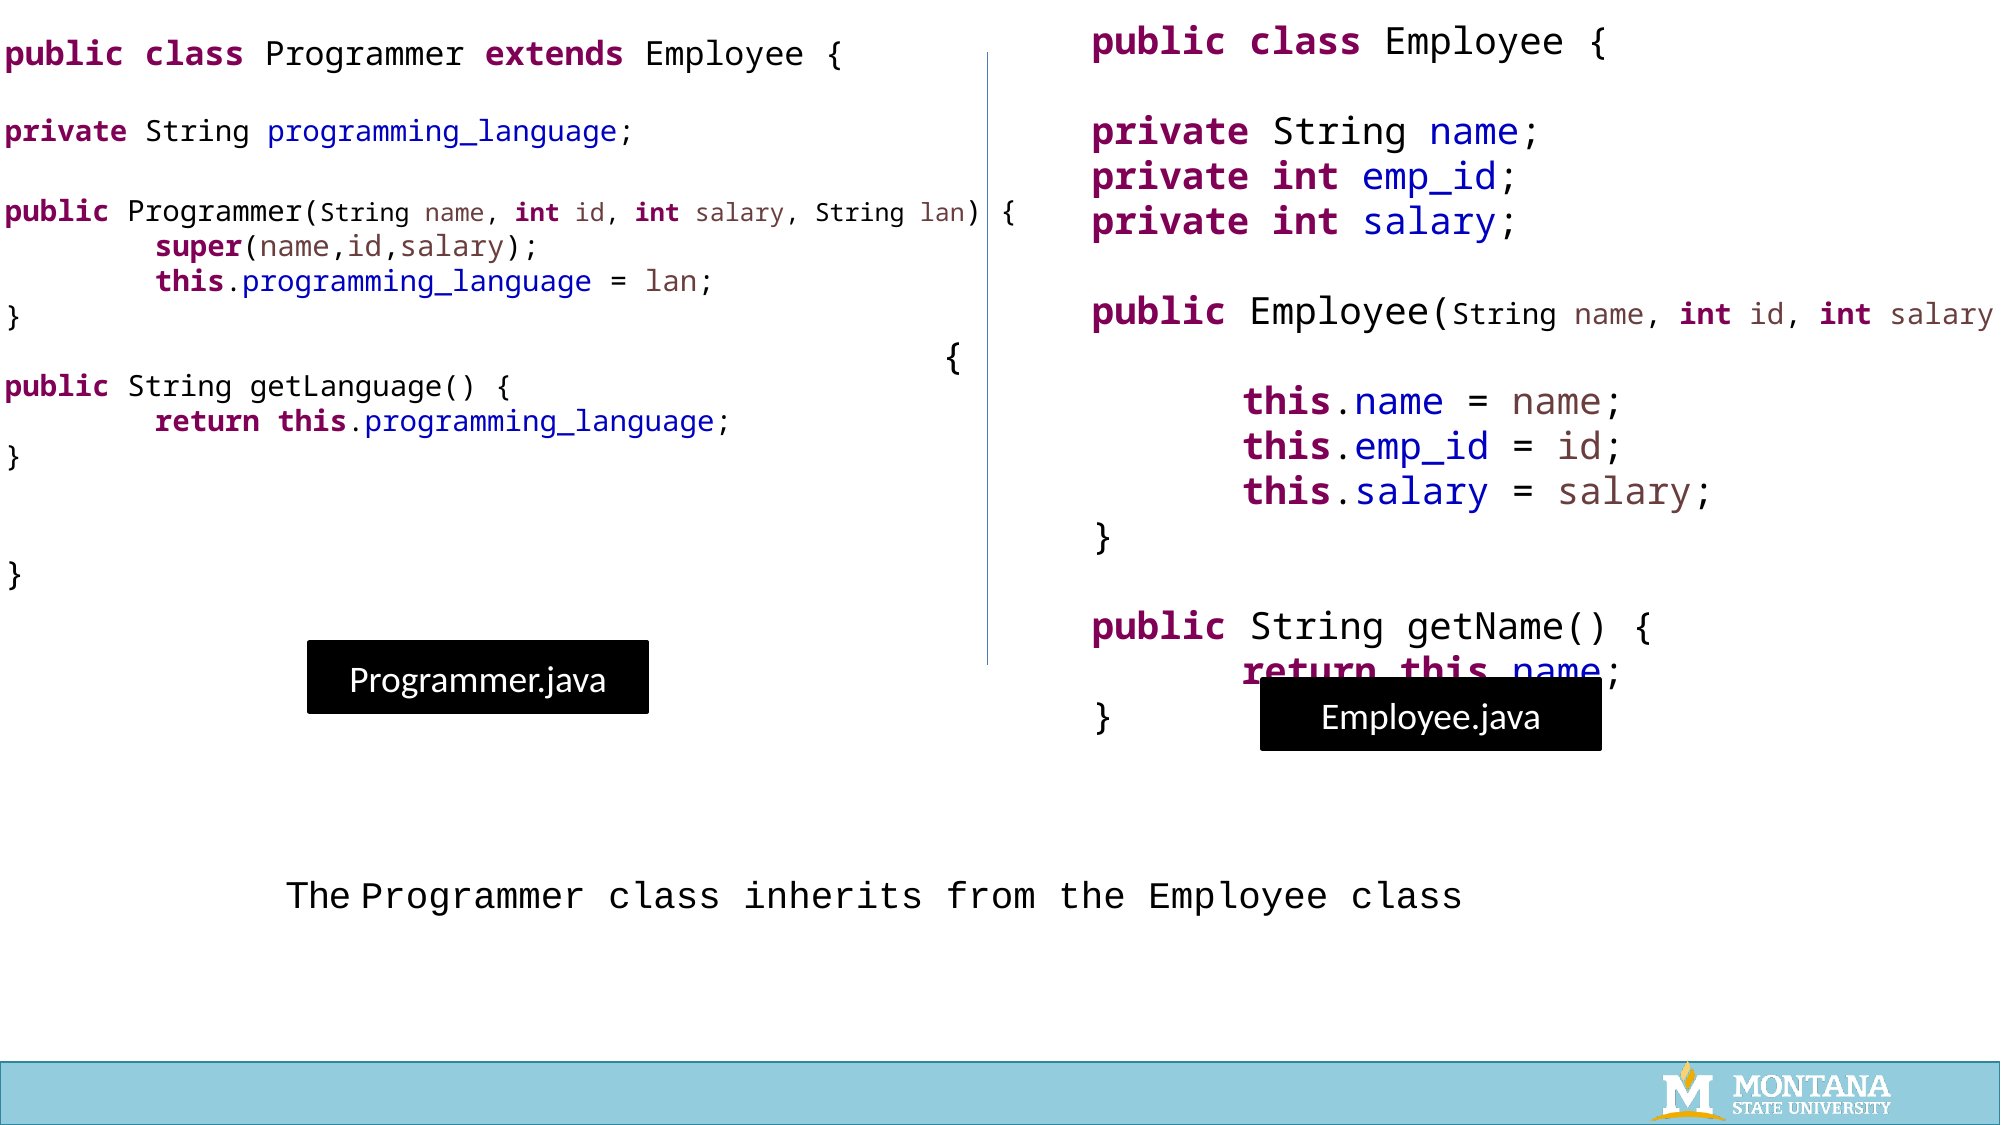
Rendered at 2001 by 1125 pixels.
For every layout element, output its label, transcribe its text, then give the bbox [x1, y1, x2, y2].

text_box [1892, 1060, 2000, 1125]
text_box public class Programmer extends Employee { private String programming_language; public Programmer(String name, int id, int salary, String lan) { super(name,id,salary); this.programming_language = lan; } public String getLanguage() { return this.programming_language; } } [0, 24, 927, 649]
text_box Employee.java [1260, 677, 1602, 751]
text_box The Programmer class inherits from the Employee class [271, 863, 1478, 923]
text_box Programmer.java [307, 640, 649, 714]
text_box public class Employee { private String name; private int emp_id; private int salary; public Employee(String name, int id, int salary) { this.name = name; this.emp_id = id; this.salary = salary; } public String getName() { return this.name; } [927, 10, 2000, 745]
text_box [0, 1060, 1647, 1125]
picture [1649, 1060, 1892, 1122]
